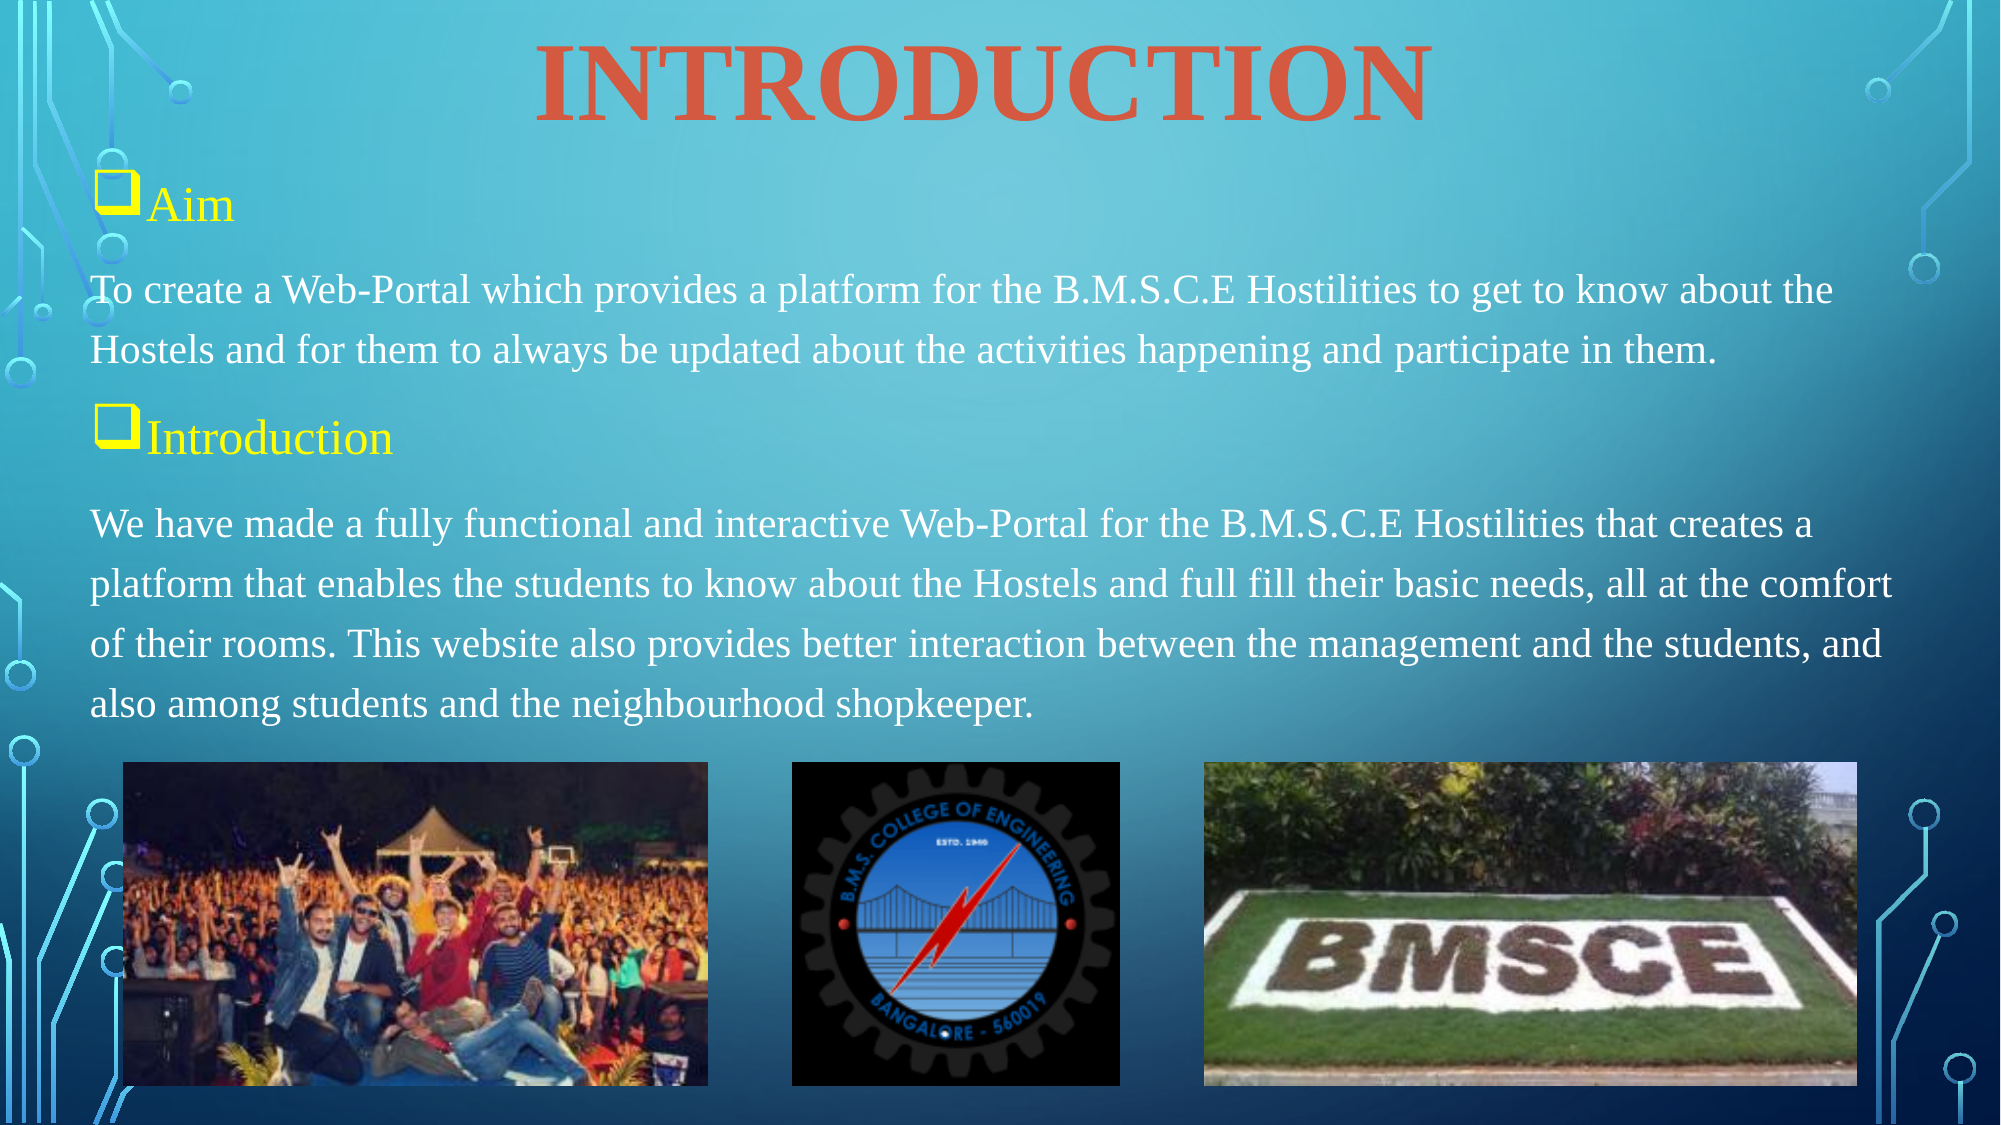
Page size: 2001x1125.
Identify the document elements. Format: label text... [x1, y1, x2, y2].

picture [1204, 761, 1857, 1086]
list Aim To create a Web-Portal which provides a platform for the B.M.S.C.E Hostilities to get to know about the Hostels and for them to always be updated about the activities happening and participate in them. Introduction We have made a fully functional and interactive Web-Portal for the B.M.S.C.E Hostilities that creates a platform that enables the students to know about the Hostels and full fill their basic needs, all at the comfort of their rooms. This website also provides better interaction between the management and the students, and also among students and the neighbourhood shopkeeper. [74, 151, 1923, 732]
picture [123, 761, 708, 1086]
picture [792, 761, 1120, 1086]
text_box INTRODUCTION [186, 0, 1812, 150]
